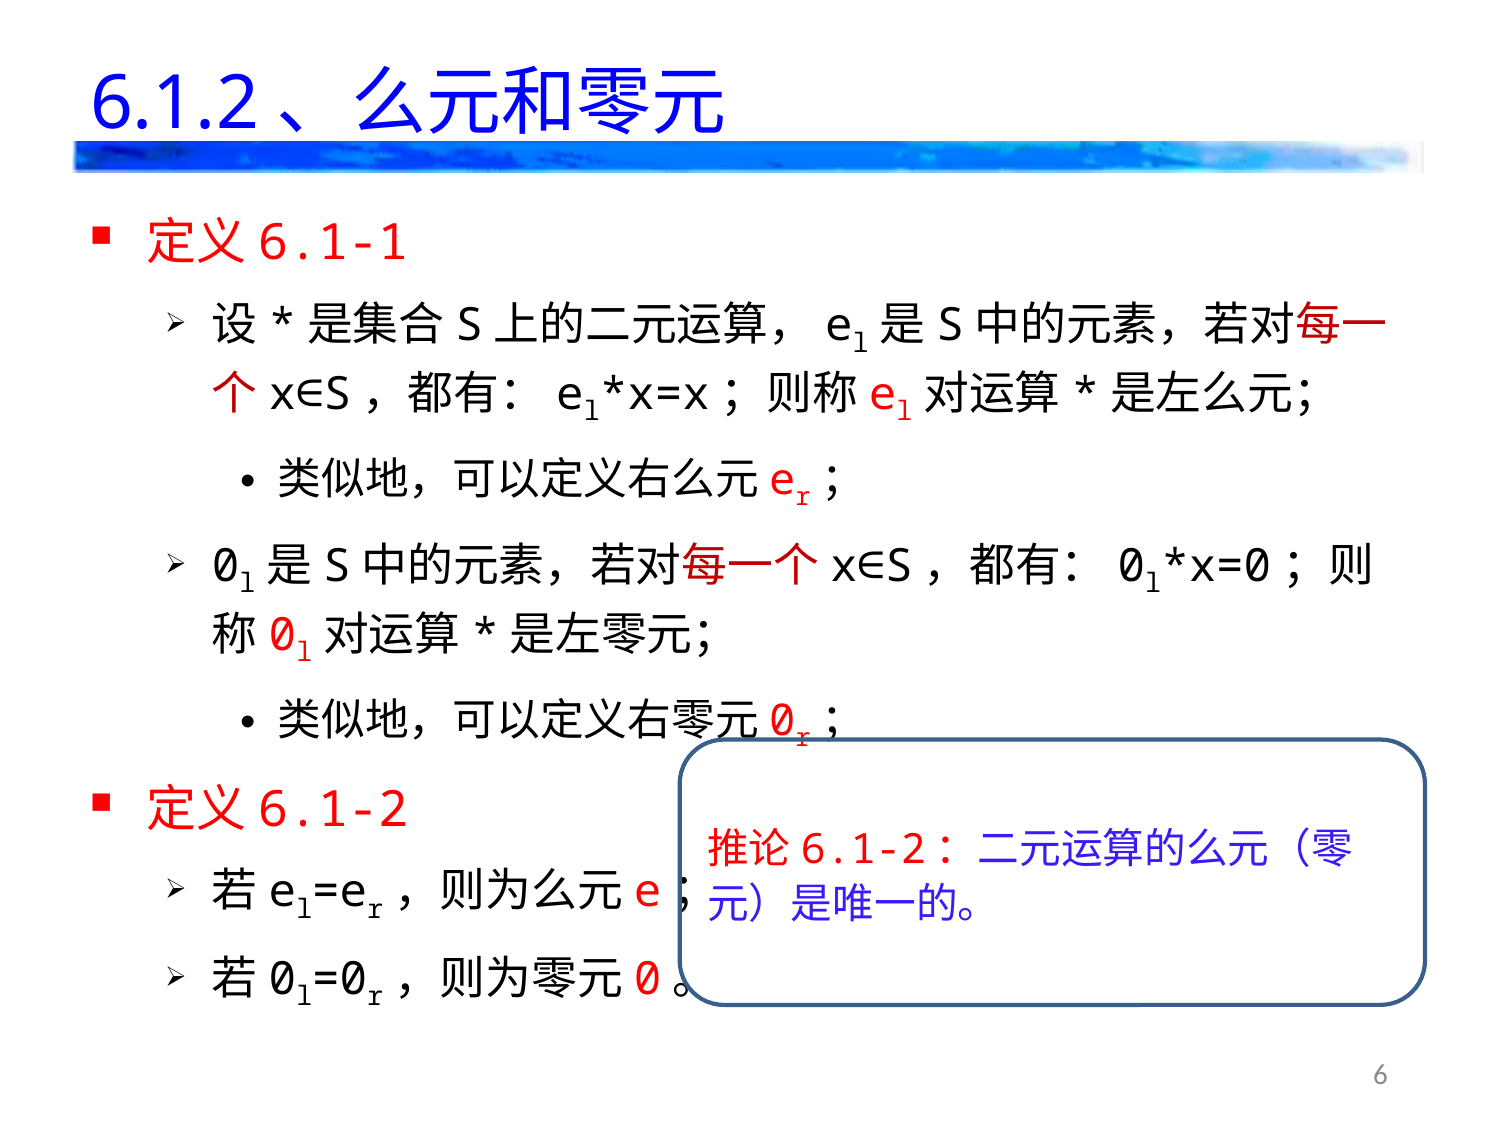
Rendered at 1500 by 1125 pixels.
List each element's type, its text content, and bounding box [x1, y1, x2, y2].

picture [72, 141, 1424, 173]
slide_number 6 [1335, 1042, 1425, 1103]
list 定义6.1-1 设*是集合S上的二元运算，el是S中的元素，若对每一个x∈S，都有：el*x=x；则称el对运算*是左么元； 类似地，可以定义右么元er； 0l是S中的元素，若对每一个x∈S，都有：0l*x=0；则称0l对运算*是左零元； 类似地，可以定义右零元0r； 定义6.1-2 若el=er，则为么元e； 若0l=0r，则为零元0。 [74, 196, 1426, 1006]
text_box 推论6.1-2：二元运算的么元（零元）是唯一的。 [677, 737, 1428, 1008]
title 6.1.2、么元和零元 [74, 46, 1426, 151]
